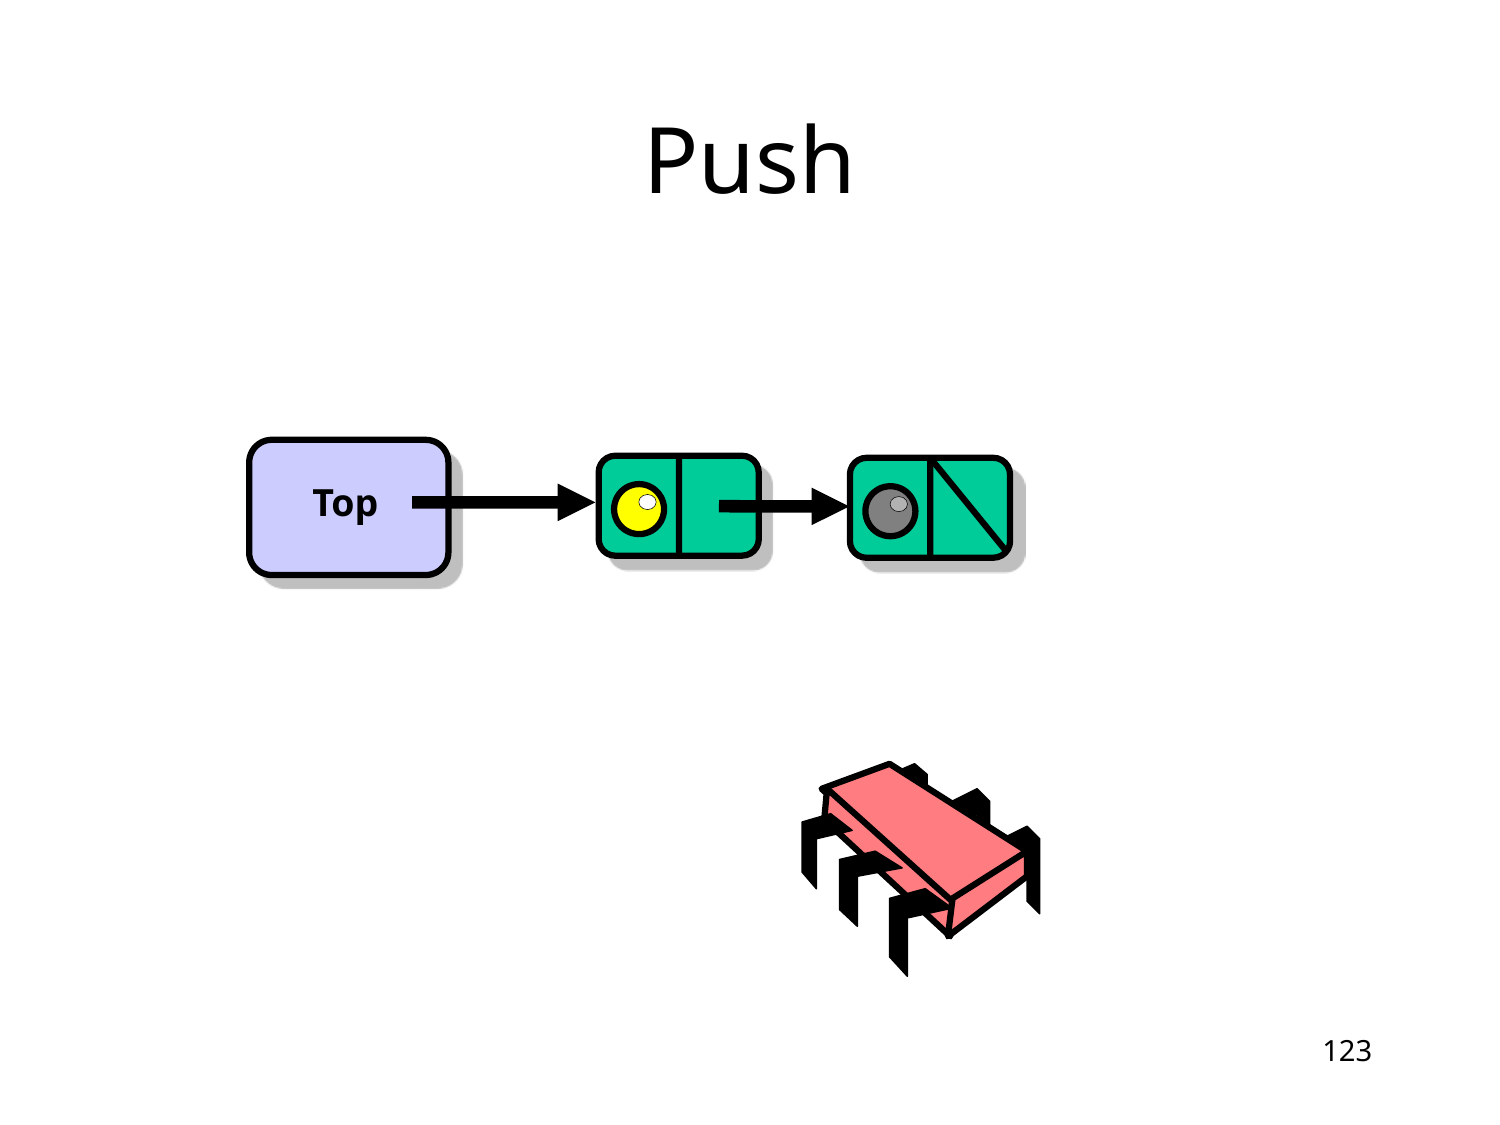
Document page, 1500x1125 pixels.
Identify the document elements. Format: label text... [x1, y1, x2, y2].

text_box [412, 496, 596, 509]
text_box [865, 485, 916, 537]
text_box [249, 439, 449, 576]
slide_number 123 [1074, 1024, 1388, 1101]
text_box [801, 763, 1040, 977]
title Push [112, 63, 1388, 251]
text_box [849, 457, 930, 558]
text_box [679, 455, 759, 556]
text_box [931, 457, 1011, 558]
text_box Top [297, 472, 394, 532]
text_box [598, 455, 678, 556]
text_box [718, 500, 850, 513]
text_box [613, 483, 665, 535]
